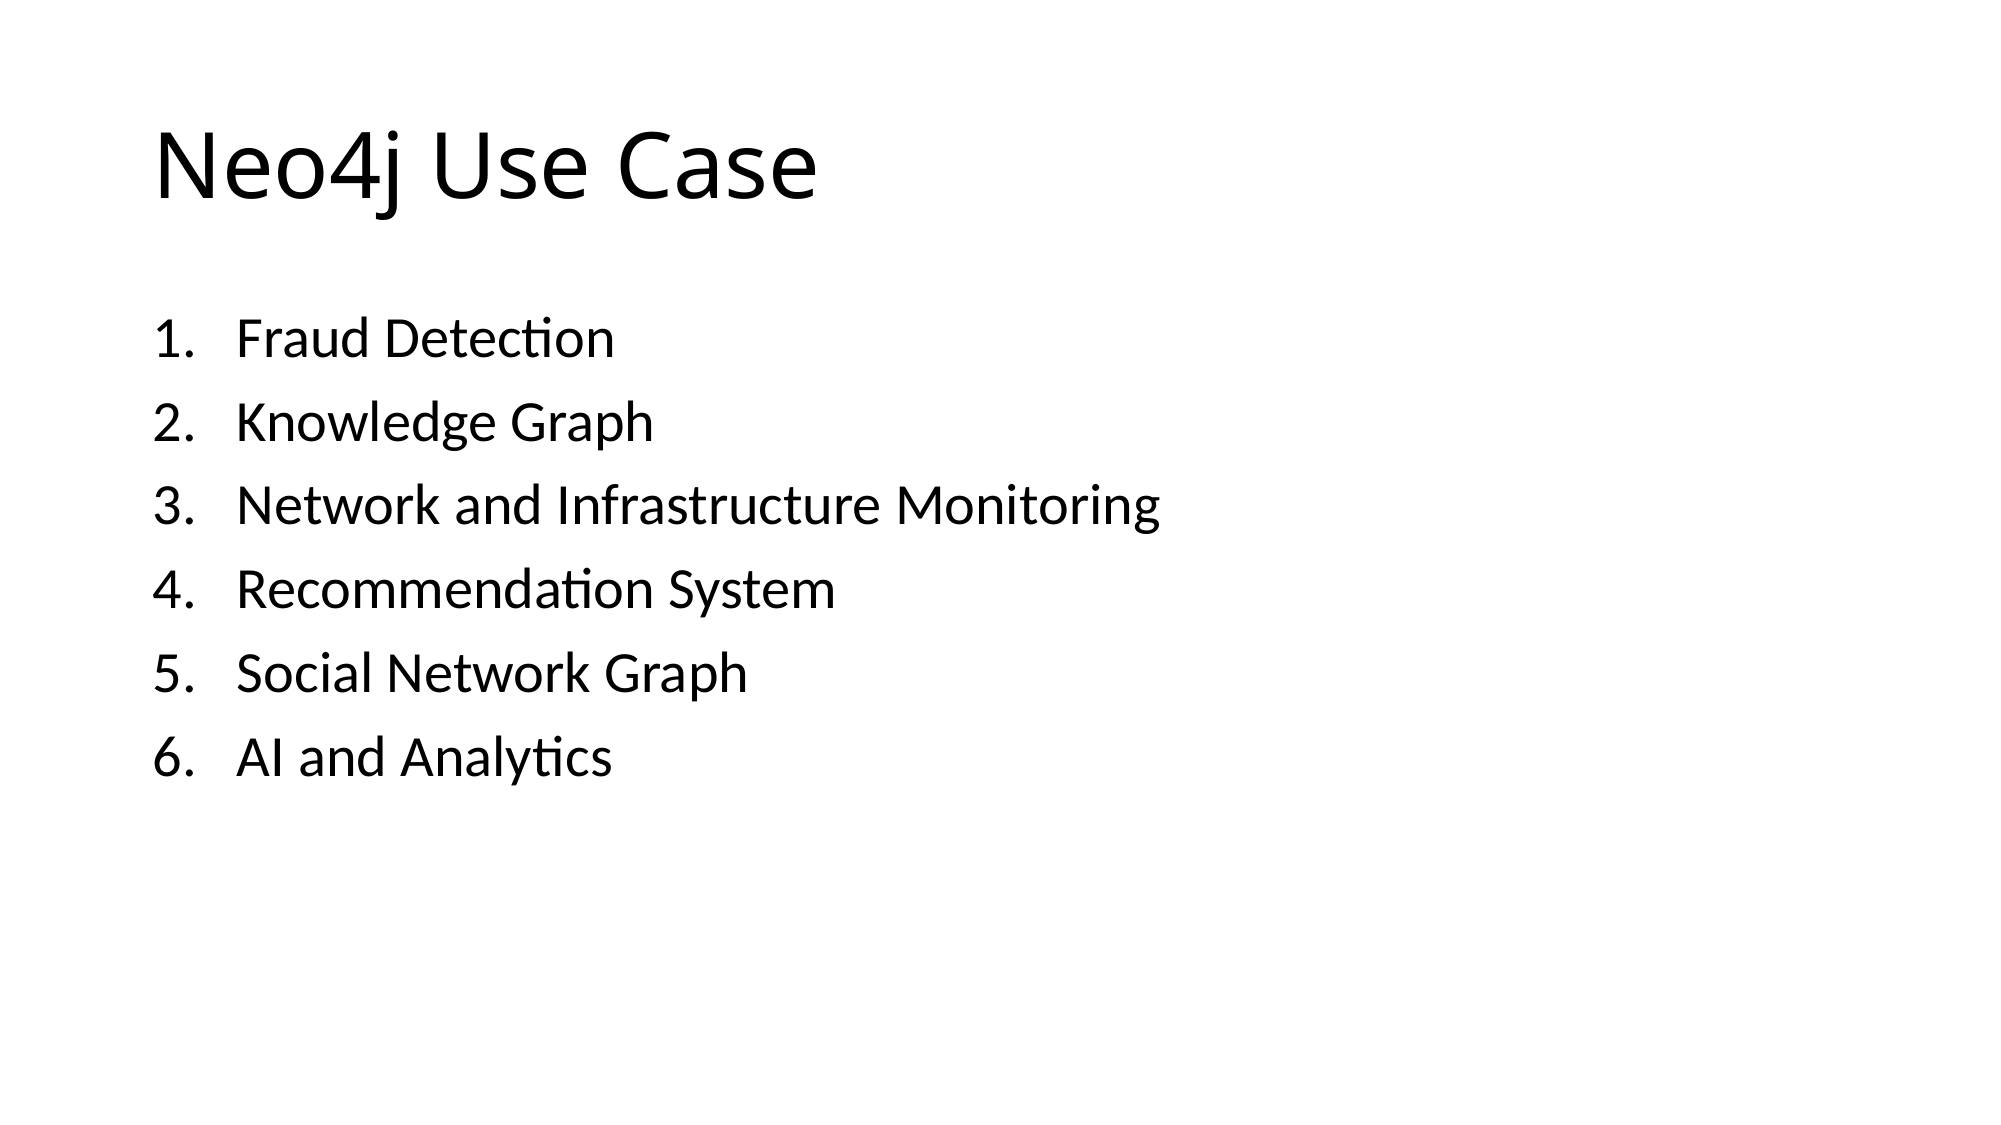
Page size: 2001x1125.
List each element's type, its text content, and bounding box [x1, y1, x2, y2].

list Fraud Detection Knowledge Graph Network and Infrastructure Monitoring Recommendation System Social Network Graph AI and Analytics [137, 299, 1863, 1014]
title Neo4j Use Case [137, 59, 1863, 278]
